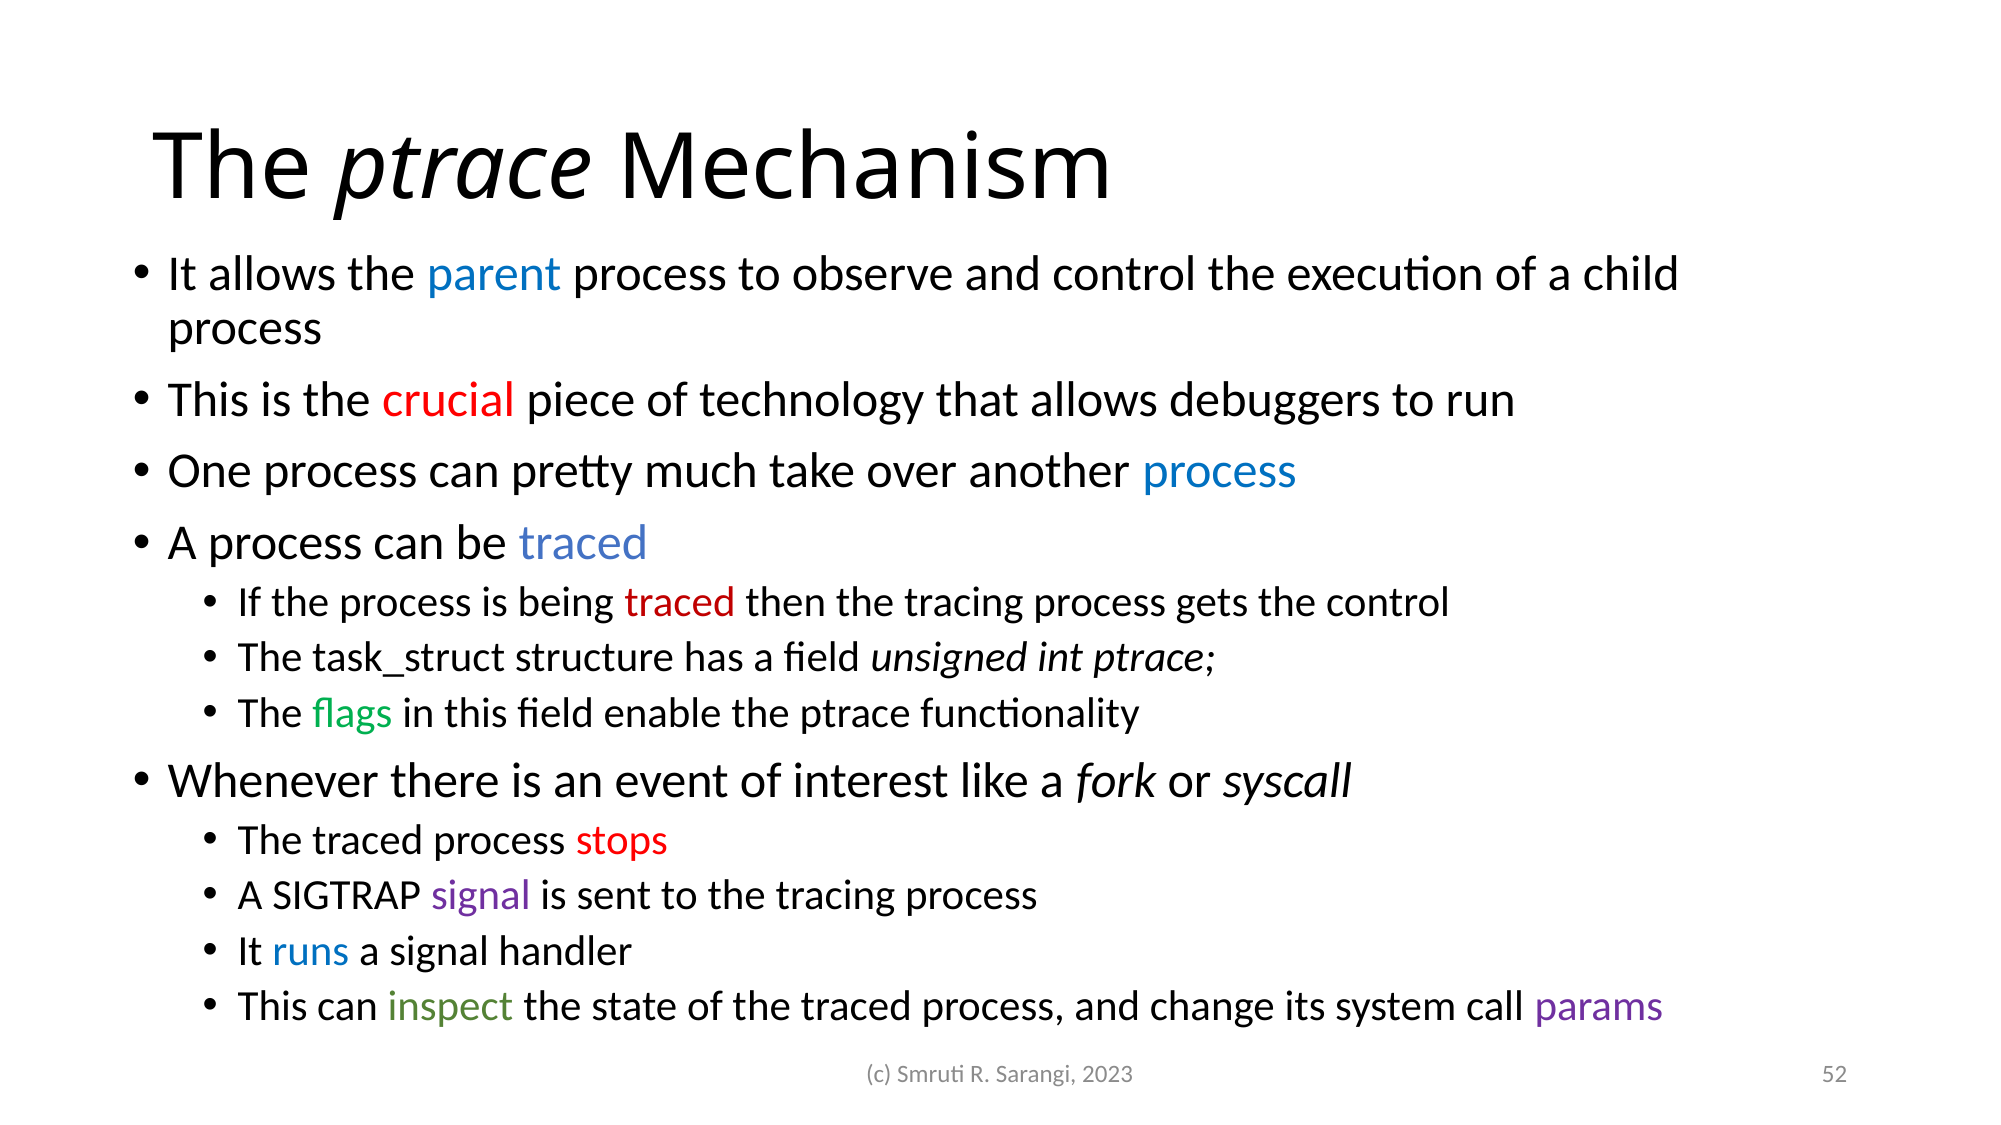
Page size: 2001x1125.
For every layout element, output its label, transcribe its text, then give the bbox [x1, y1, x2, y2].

title The ptrace Mechanism [137, 59, 1863, 278]
footer (c) Smruti R. Sarangi, 2023 [662, 1042, 1338, 1103]
slide_number 52 [1412, 1042, 1863, 1103]
list It allows the parent process to observe and control the execution of a child process This is the crucial piece of technology that allows debuggers to run One process can pretty much take over another process A process can be traced If the process is being traced then the tracing process gets the control The task_struct structure has a field unsigned int ptrace; The flags in this field enable the ptrace functionality Whenever there is an event of interest like a fork or syscall The traced process stops A SIGTRAP signal is sent to the tracing process It runs a signal handler This can inspect the state of the traced process, and change its system call params [117, 239, 1843, 1043]
